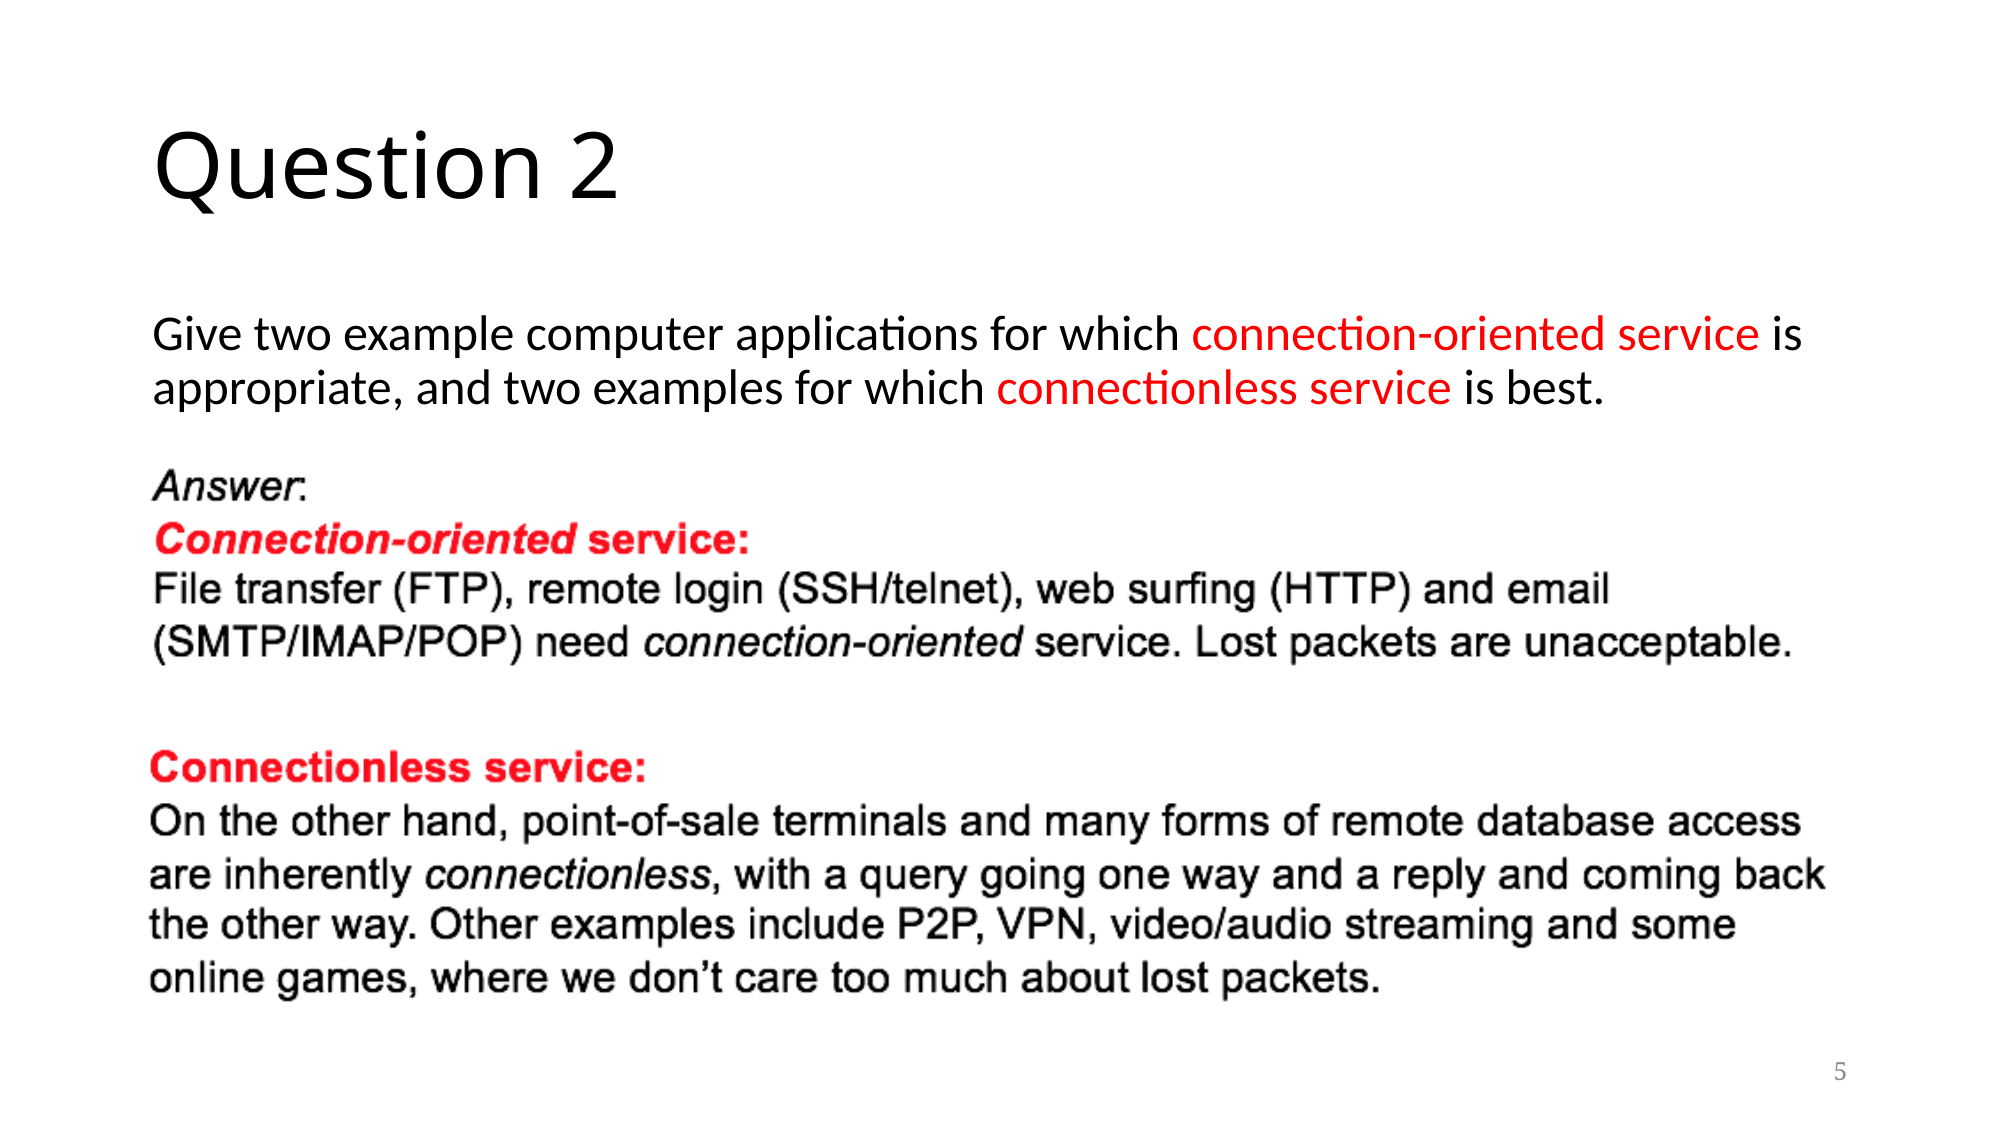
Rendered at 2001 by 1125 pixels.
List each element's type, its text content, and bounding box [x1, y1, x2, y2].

title Question 2 [137, 59, 1863, 278]
picture [137, 729, 1840, 1014]
list Give two example computer applications for which connection-oriented service is appropriate, and two examples for which connectionless service is best. [137, 299, 1863, 1014]
picture [137, 448, 1797, 671]
slide_number 5 [1412, 1042, 1863, 1103]
